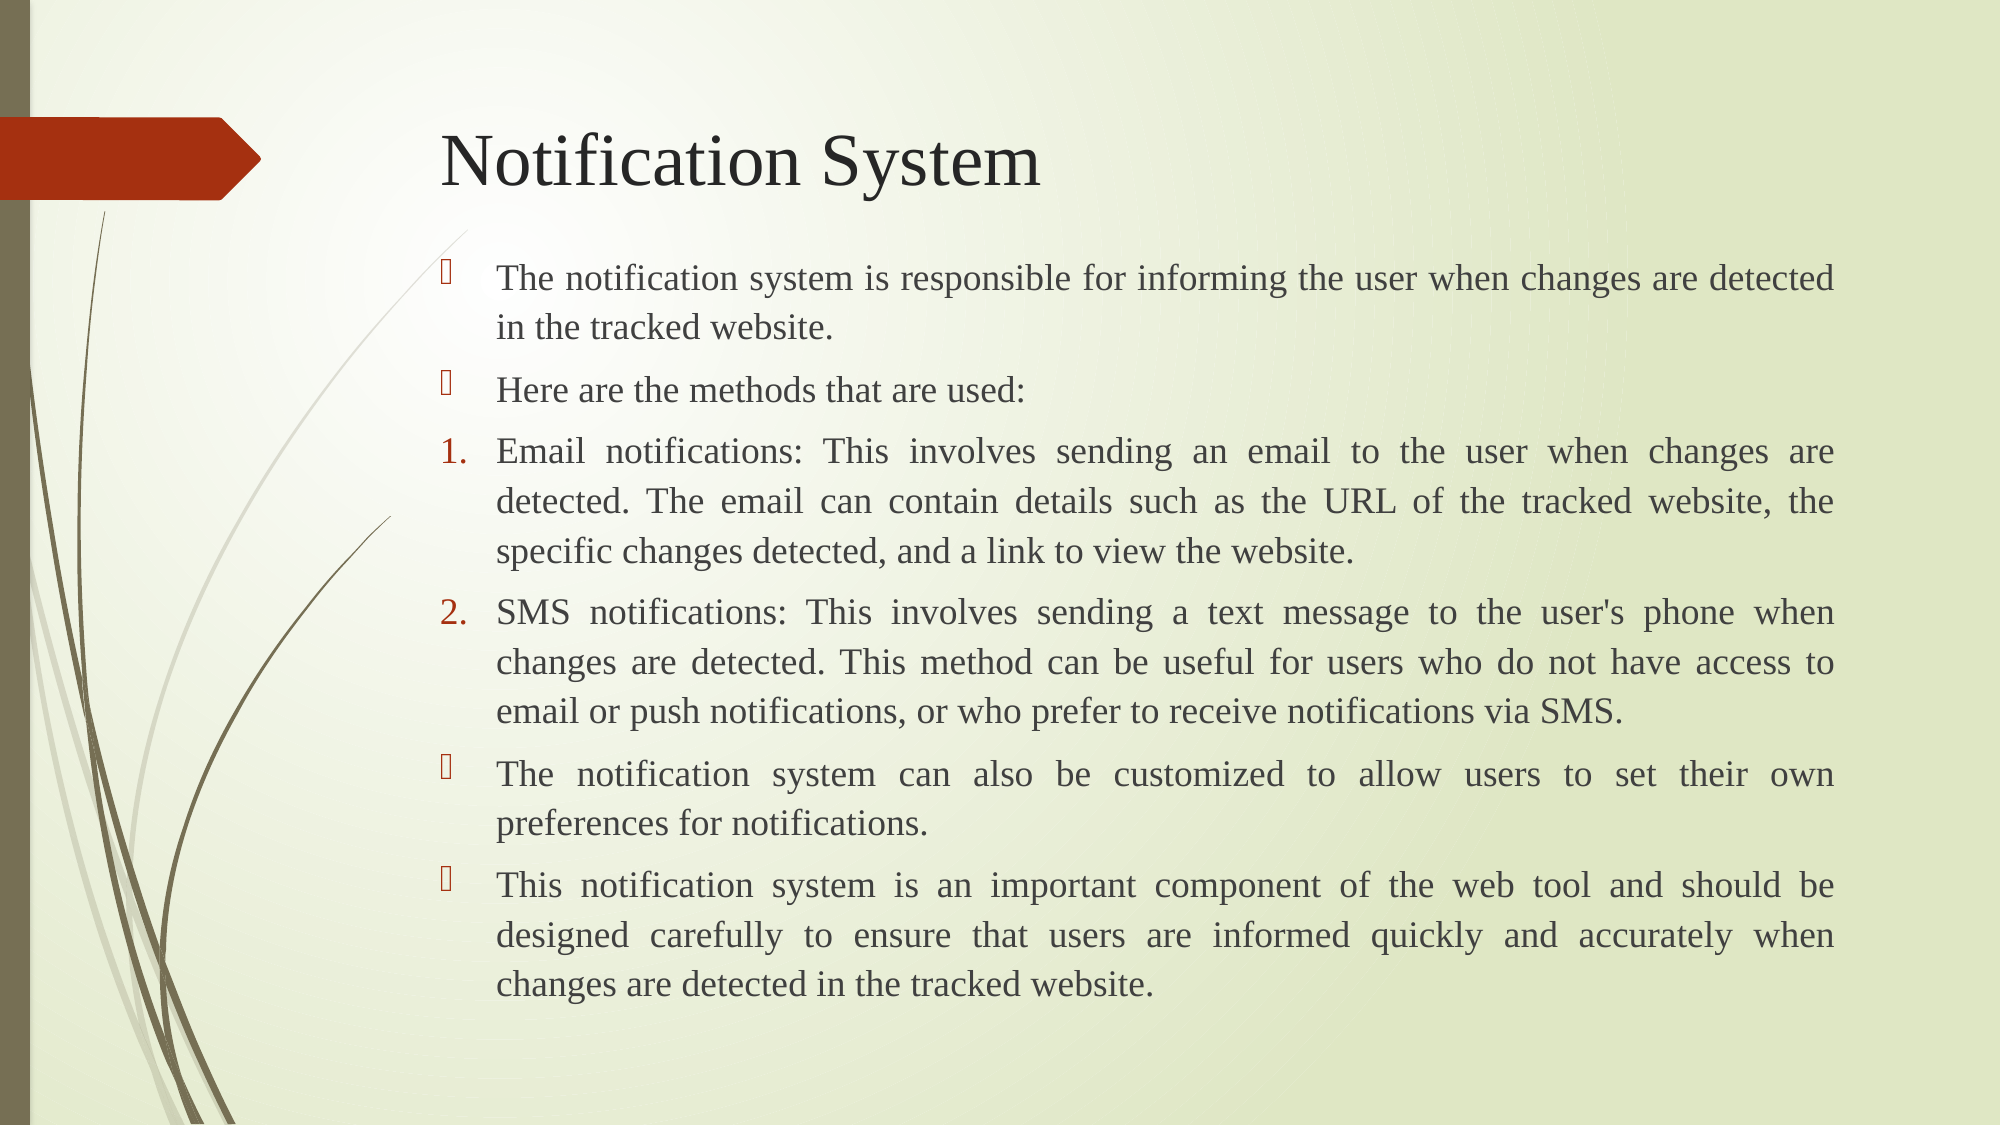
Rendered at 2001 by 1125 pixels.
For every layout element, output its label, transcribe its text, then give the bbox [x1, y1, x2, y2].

list The notification system is responsible for informing the user when changes are detected in the tracked website. Here are the methods that are used: Email notifications: This involves sending an email to the user when changes are detected. The email can contain details such as the URL of the tracked website, the specific changes detected, and a link to view the website. SMS notifications: This involves sending a text message to the user's phone when changes are detected. This method can be useful for users who do not have access to email or push notifications, or who prefer to receive notifications via SMS. The notification system can also be customized to allow users to set their own preferences for notifications. This notification system is an important component of the web tool and should be designed carefully to ensure that users are informed quickly and accurately when changes are detected in the tracked website. [424, 241, 1852, 1077]
title Notification System [425, 102, 1888, 208]
